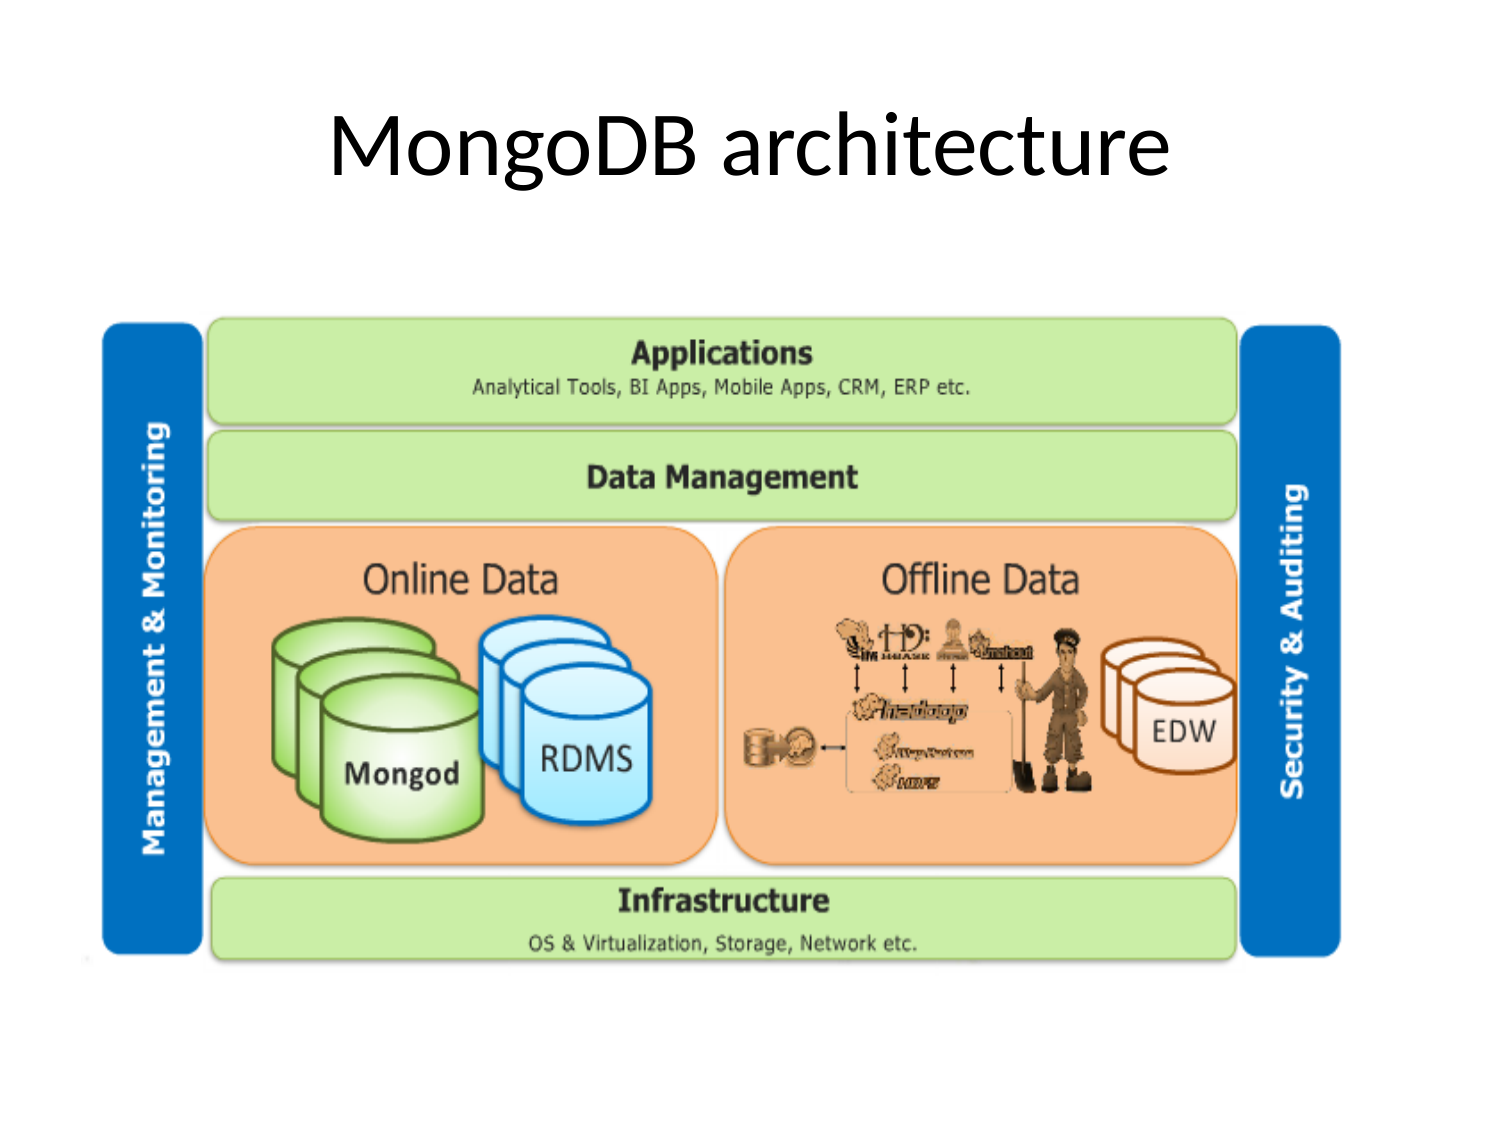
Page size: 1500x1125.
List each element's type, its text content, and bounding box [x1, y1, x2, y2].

title MongoDB architecture [75, 45, 1425, 233]
picture [81, 289, 1377, 976]
